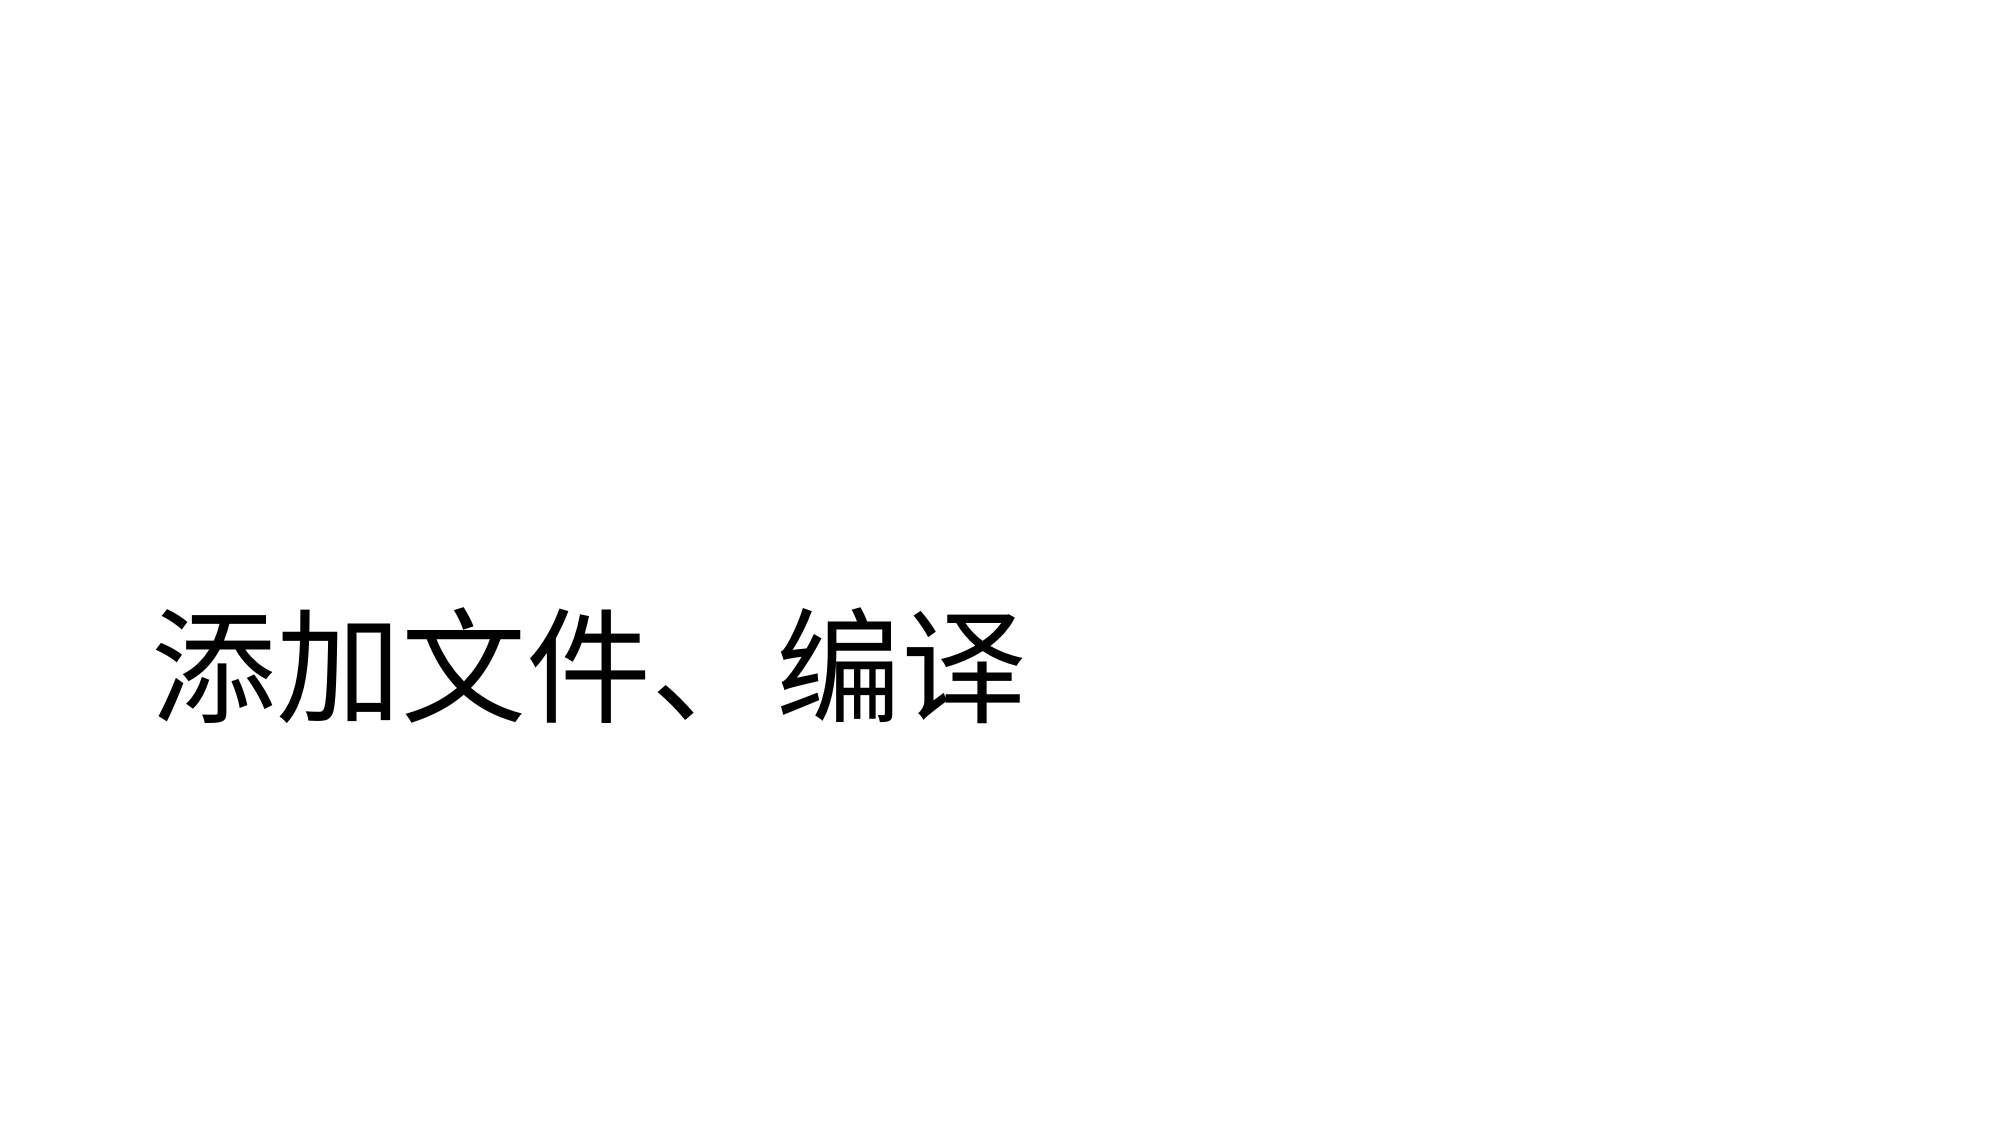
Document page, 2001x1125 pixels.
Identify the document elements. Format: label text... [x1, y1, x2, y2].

title 添加文件、编译 [136, 280, 1862, 749]
